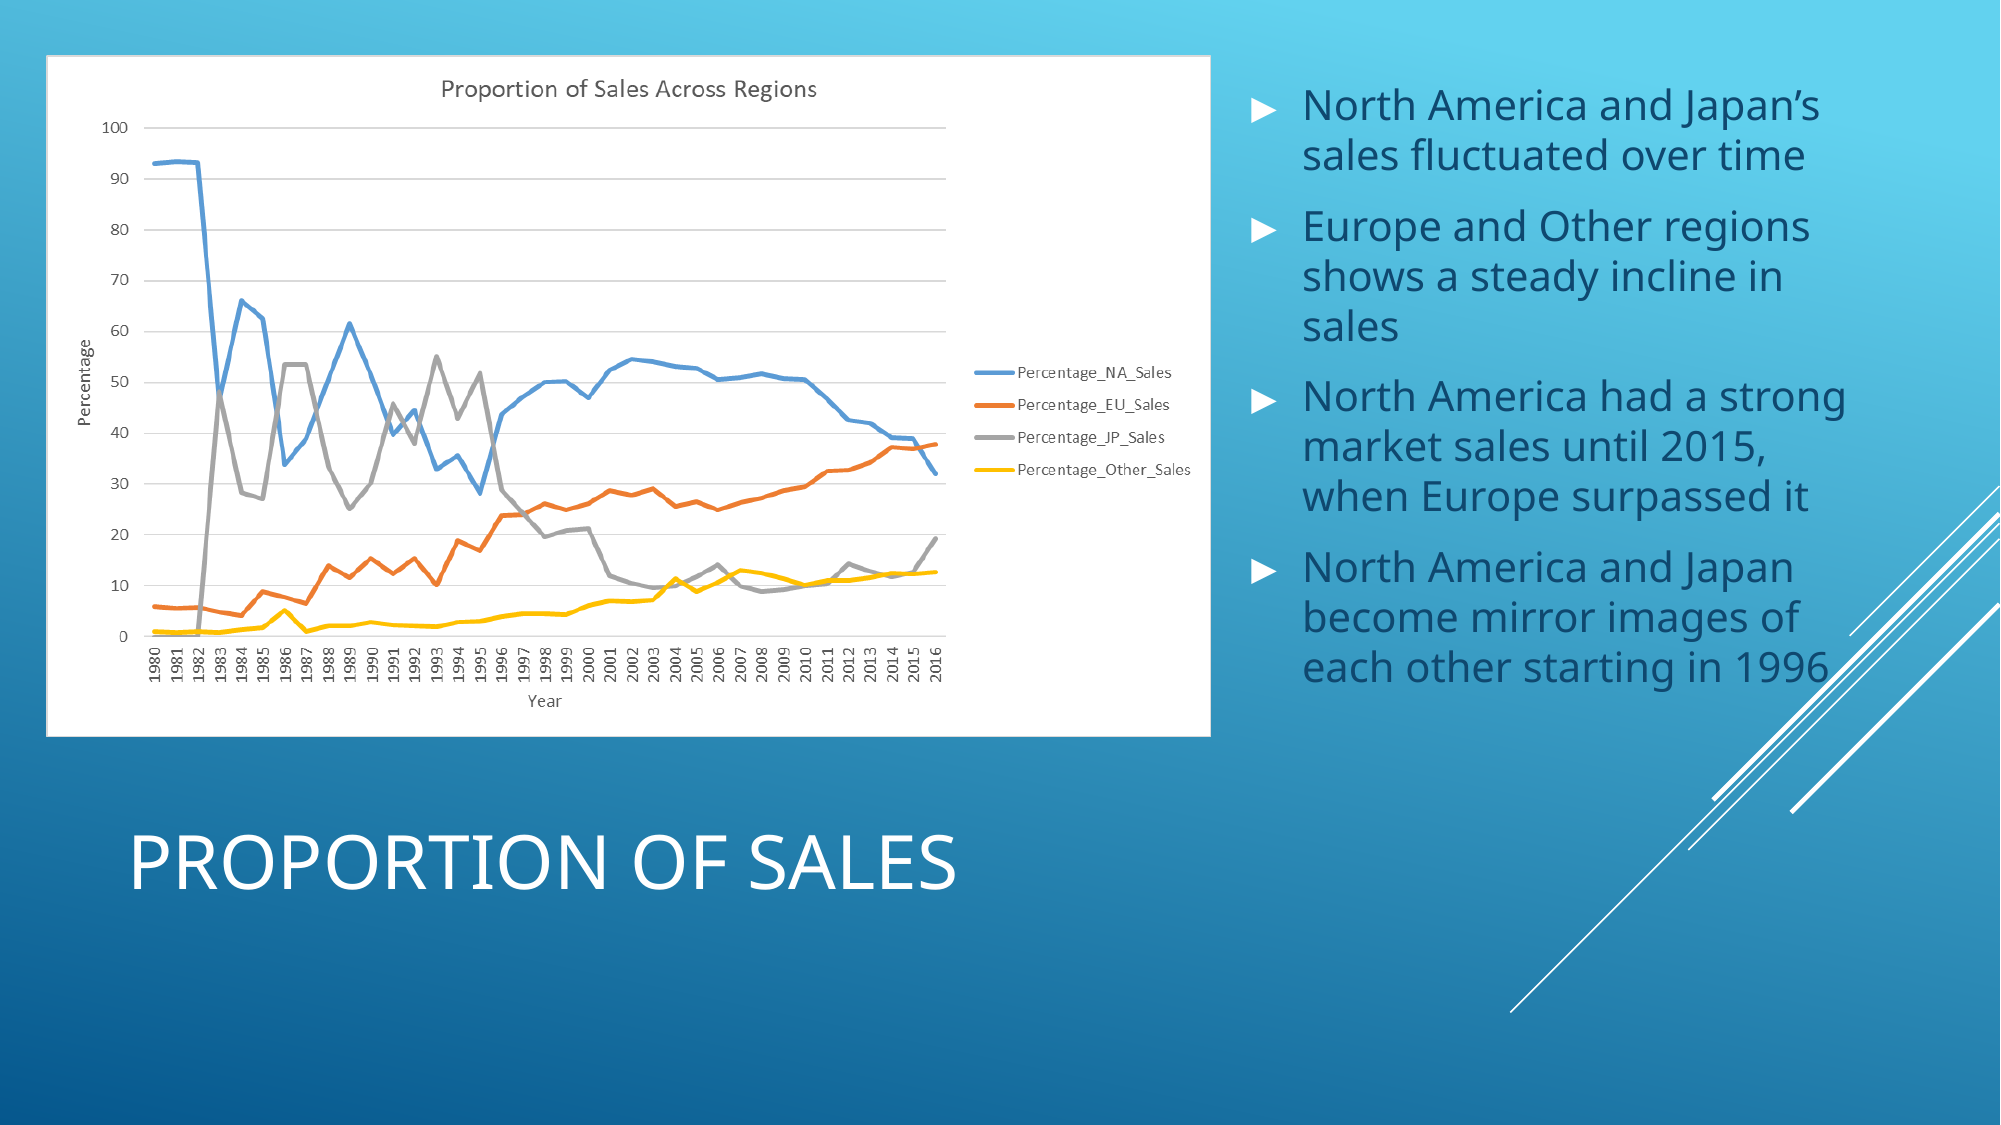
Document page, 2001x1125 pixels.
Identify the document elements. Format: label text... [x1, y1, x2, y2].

picture [45, 55, 1211, 737]
title PROPORTION OF SALES [112, 736, 1513, 984]
list North America and Japan’s sales fluctuated over time Europe and Other regions shows a steady incline in sales North America had a strong market sales until 2015, when Europe surpassed it North America and Japan become mirror images of each other starting in 1996 [1236, 55, 1871, 715]
